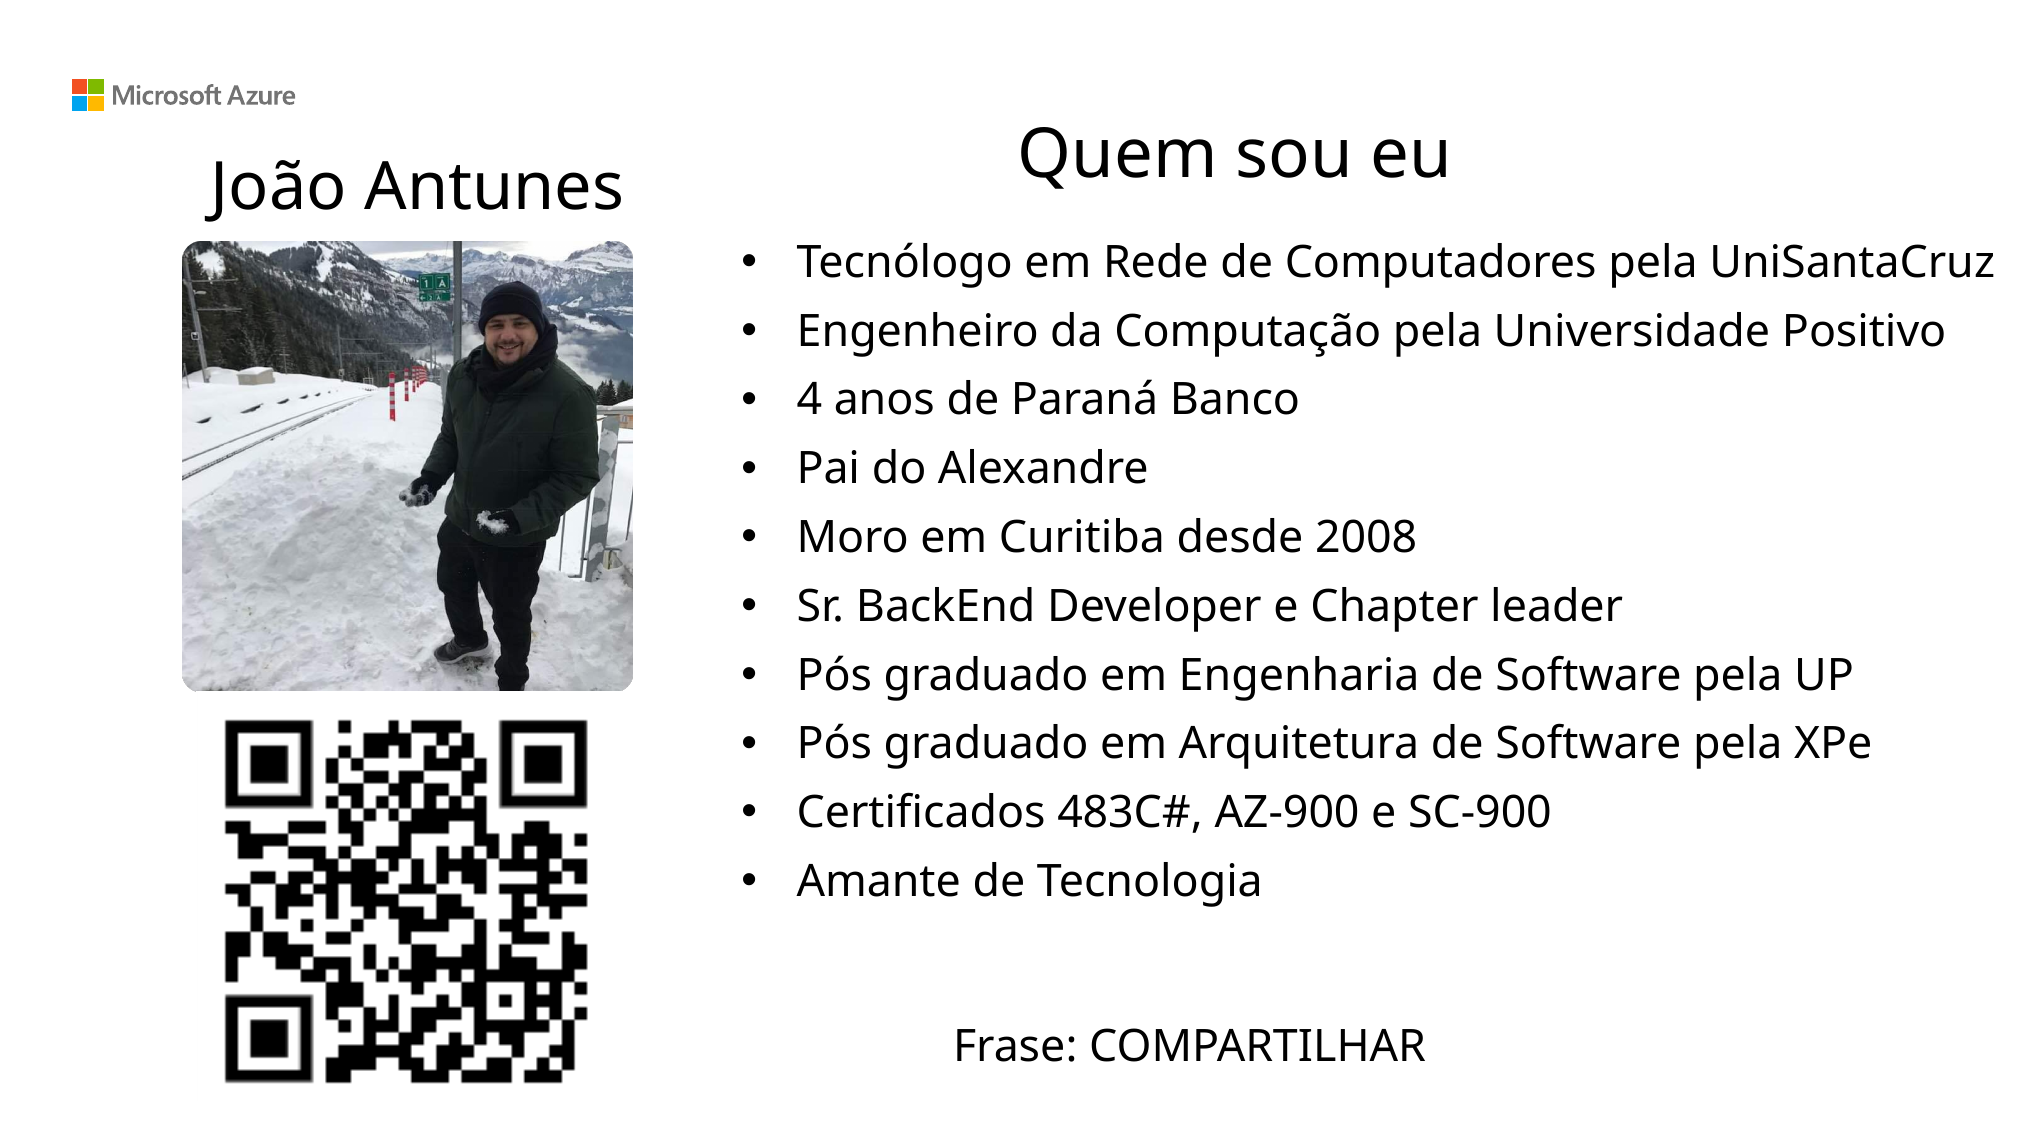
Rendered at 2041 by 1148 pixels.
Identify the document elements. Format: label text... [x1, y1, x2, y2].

picture [182, 241, 633, 1101]
text_box Tecnólogo em Rede de Computadores pela UniSantaCruz Engenheiro da Computação pela Universidade Positivo 4 anos de Paraná Banco Pai do Alexandre Moro em Curitiba desde 2008 Sr. BackEnd Developer e Chapter leader Pós graduado em Engenharia de Software pela UP Pós graduado em Arquitetura de Software pela XPe Certificados 483C#, AZ-900 e SC-900 Amante de Tecnologia Frase: COMPARTILHAR [726, 231, 2017, 1131]
text_box João Antunes [109, 141, 727, 232]
text_box Quem sou eu [926, 110, 1544, 200]
